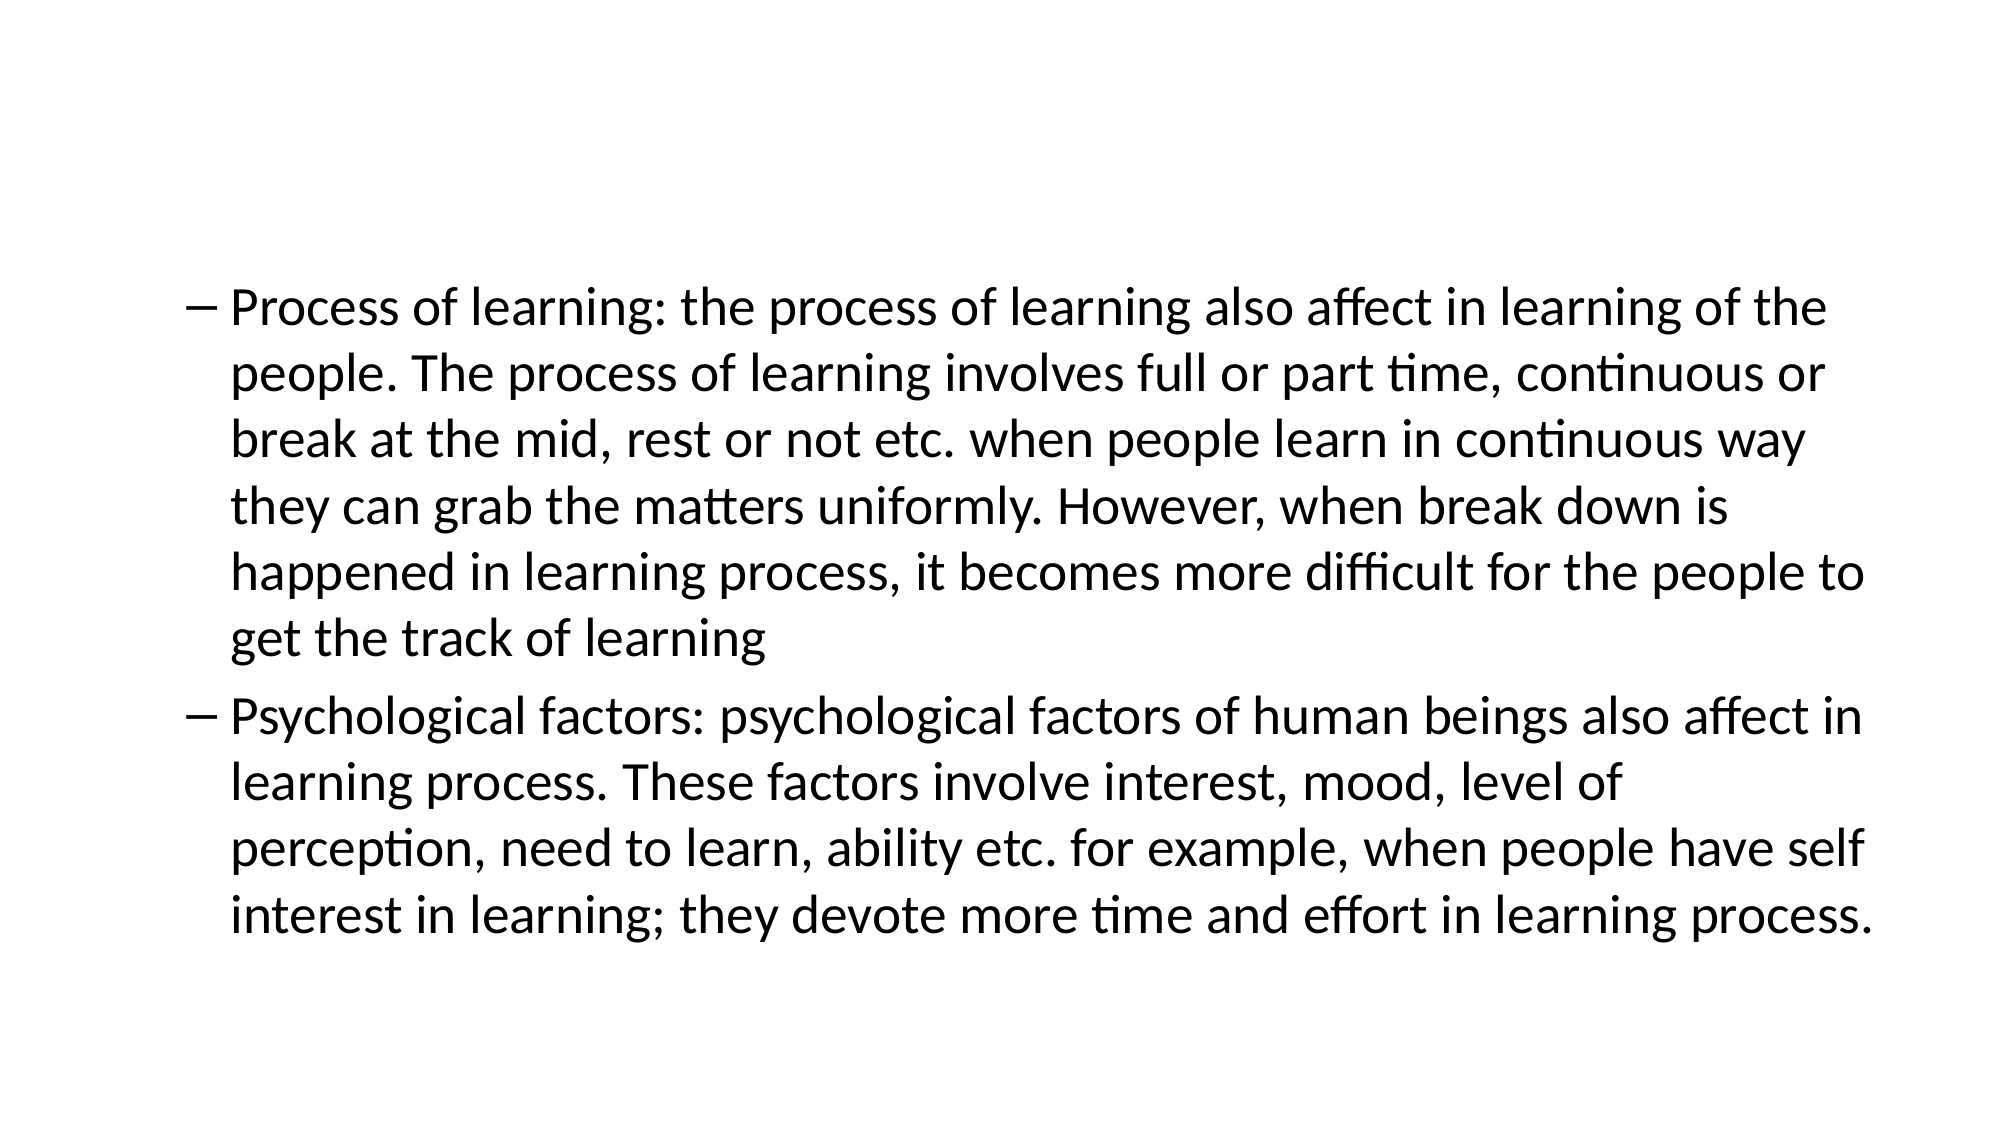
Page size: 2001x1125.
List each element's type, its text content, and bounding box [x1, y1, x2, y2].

list Process of learning: the process of learning also affect in learning of the people. The process of learning involves full or part time, continuous or break at the mid, rest or not etc. when people learn in continuous way they can grab the matters uniformly. However, when break down is happened in learning process, it becomes more difficult for the people to get the track of learning Psychological factors: psychological factors of human beings also affect in learning process. These factors involve interest, mood, level of perception, need to learn, ability etc. for example, when people have self interest in learning; they devote more time and effort in learning process. [99, 262, 1900, 1005]
